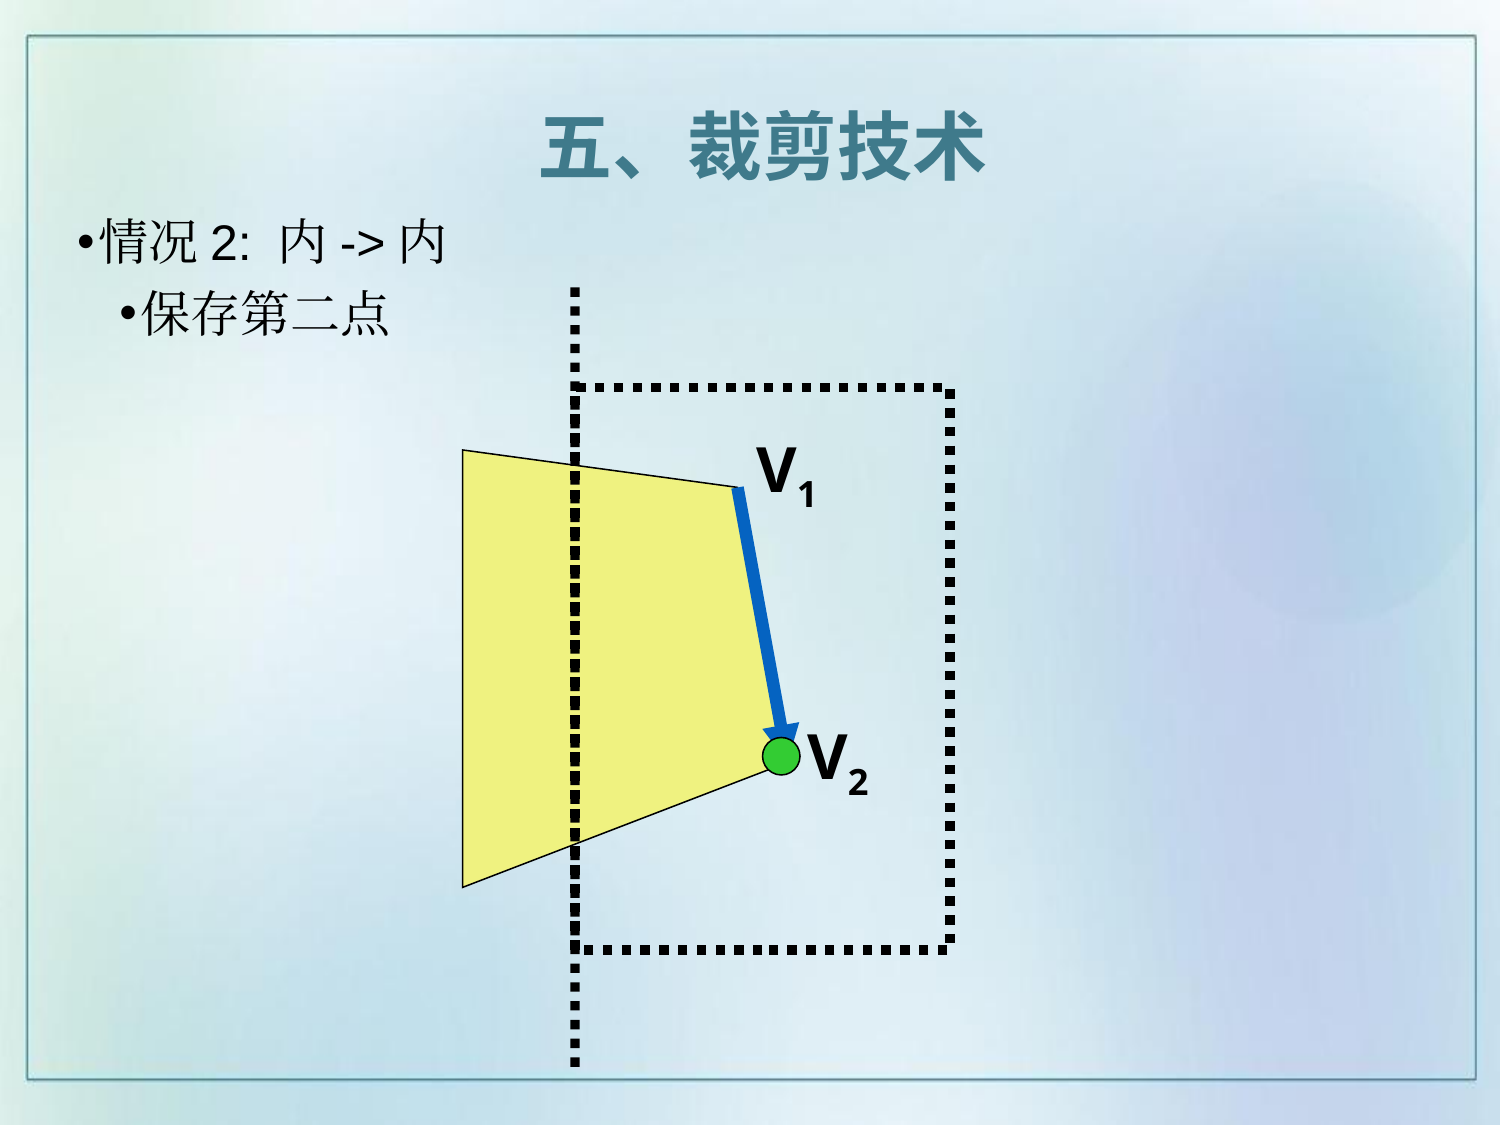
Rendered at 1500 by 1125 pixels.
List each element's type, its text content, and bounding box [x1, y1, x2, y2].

text_box [574, 387, 950, 950]
text_box V1 [741, 422, 833, 523]
text_box [462, 449, 574, 888]
text_box V2 [792, 709, 884, 810]
text_box [762, 737, 801, 775]
list 情况2: 内->内 保存第二点 [62, 197, 687, 851]
text_box 五、裁剪技术 [61, 91, 1463, 197]
picture [0, 0, 1500, 1125]
